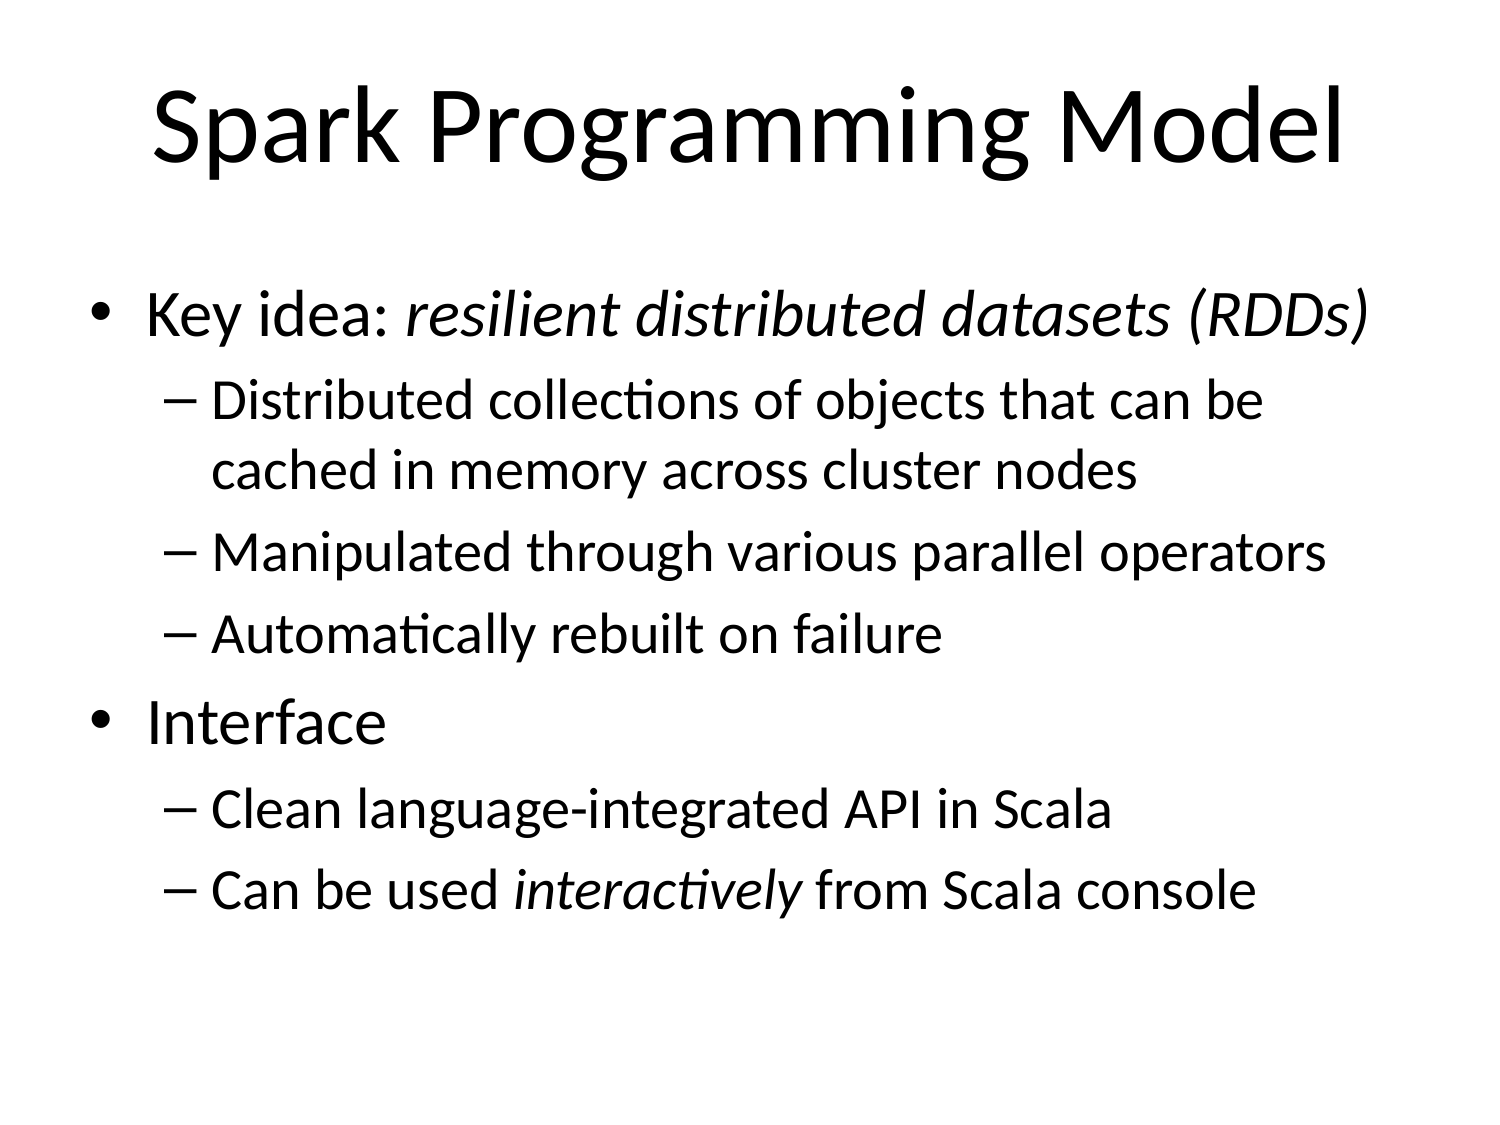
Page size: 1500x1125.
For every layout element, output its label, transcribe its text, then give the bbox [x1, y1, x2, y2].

title Spark Programming Model [75, 45, 1425, 233]
list Key idea: resilient distributed datasets (RDDs) Distributed collections of objects that can be cached in memory across cluster nodes Manipulated through various parallel operators Automatically rebuilt on failure Interface Clean language-integrated API in Scala Can be used interactively from Scala console [75, 262, 1425, 1005]
